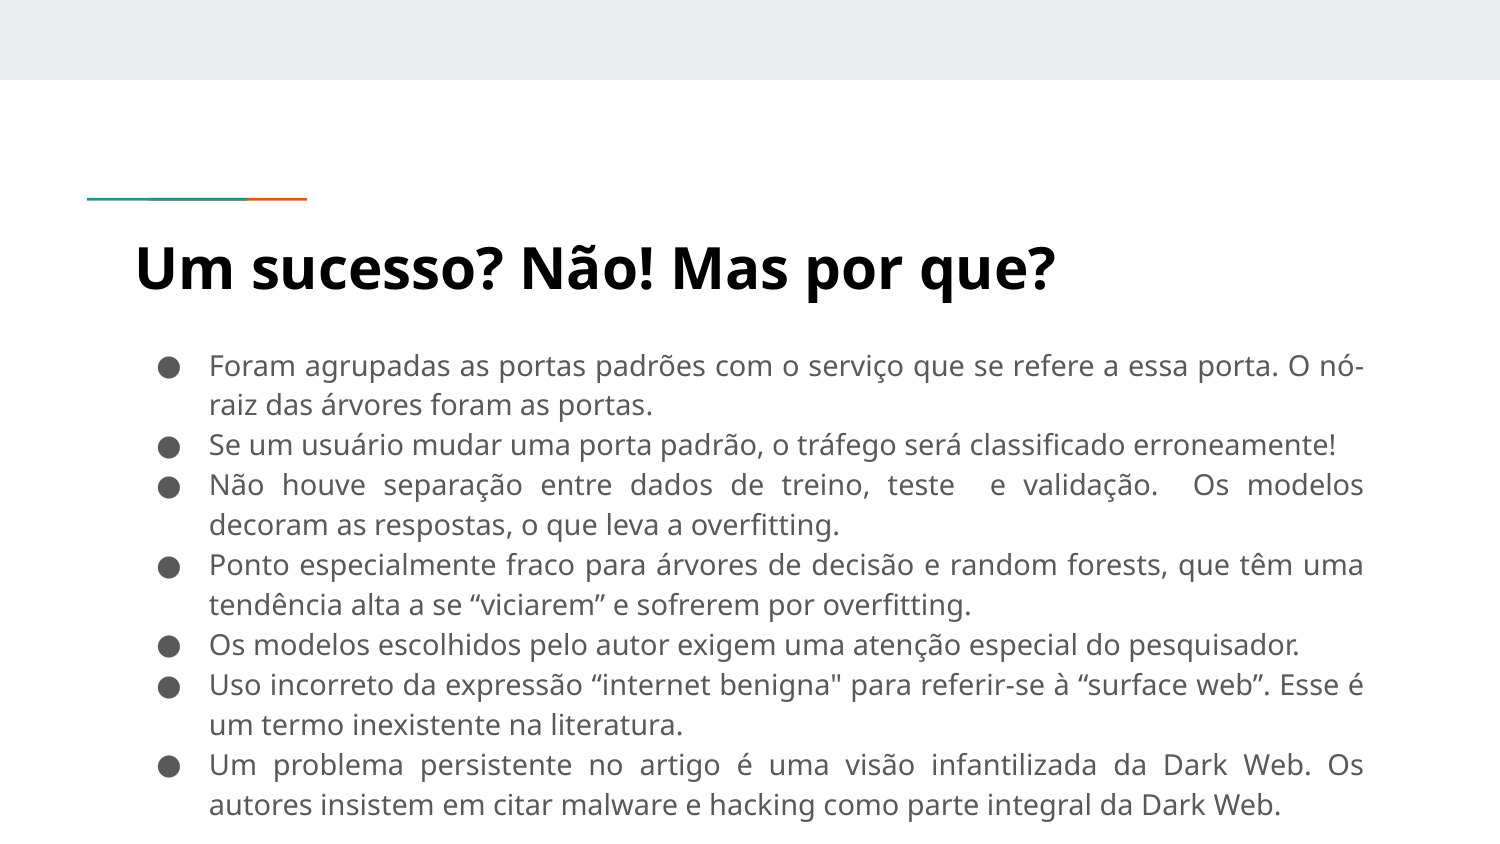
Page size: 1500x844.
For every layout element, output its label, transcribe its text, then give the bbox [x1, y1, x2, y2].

title Um sucesso? Não! Mas por que? [119, 216, 1381, 305]
list Foram agrupadas as portas padrões com o serviço que se refere a essa porta. O nó-raiz das árvores foram as portas. Se um usuário mudar uma porta padrão, o tráfego será classificado erroneamente! Não houve separação entre dados de treino, teste e validação. Os modelos decoram as respostas, o que leva a overfitting. Ponto especialmente fraco para árvores de decisão e random forests, que têm uma tendência alta a se “viciarem” e sofrerem por overfitting. Os modelos escolhidos pelo autor exigem uma atenção especial do pesquisador. Uso incorreto da expressão “internet benigna" para referir-se à “surface web”. Esse é um termo inexistente na literatura. Um problema persistente no artigo é uma visão infantilizada da Dark Web. Os autores insistem em citar malware e hacking como parte integral da Dark Web. [119, 326, 1381, 837]
